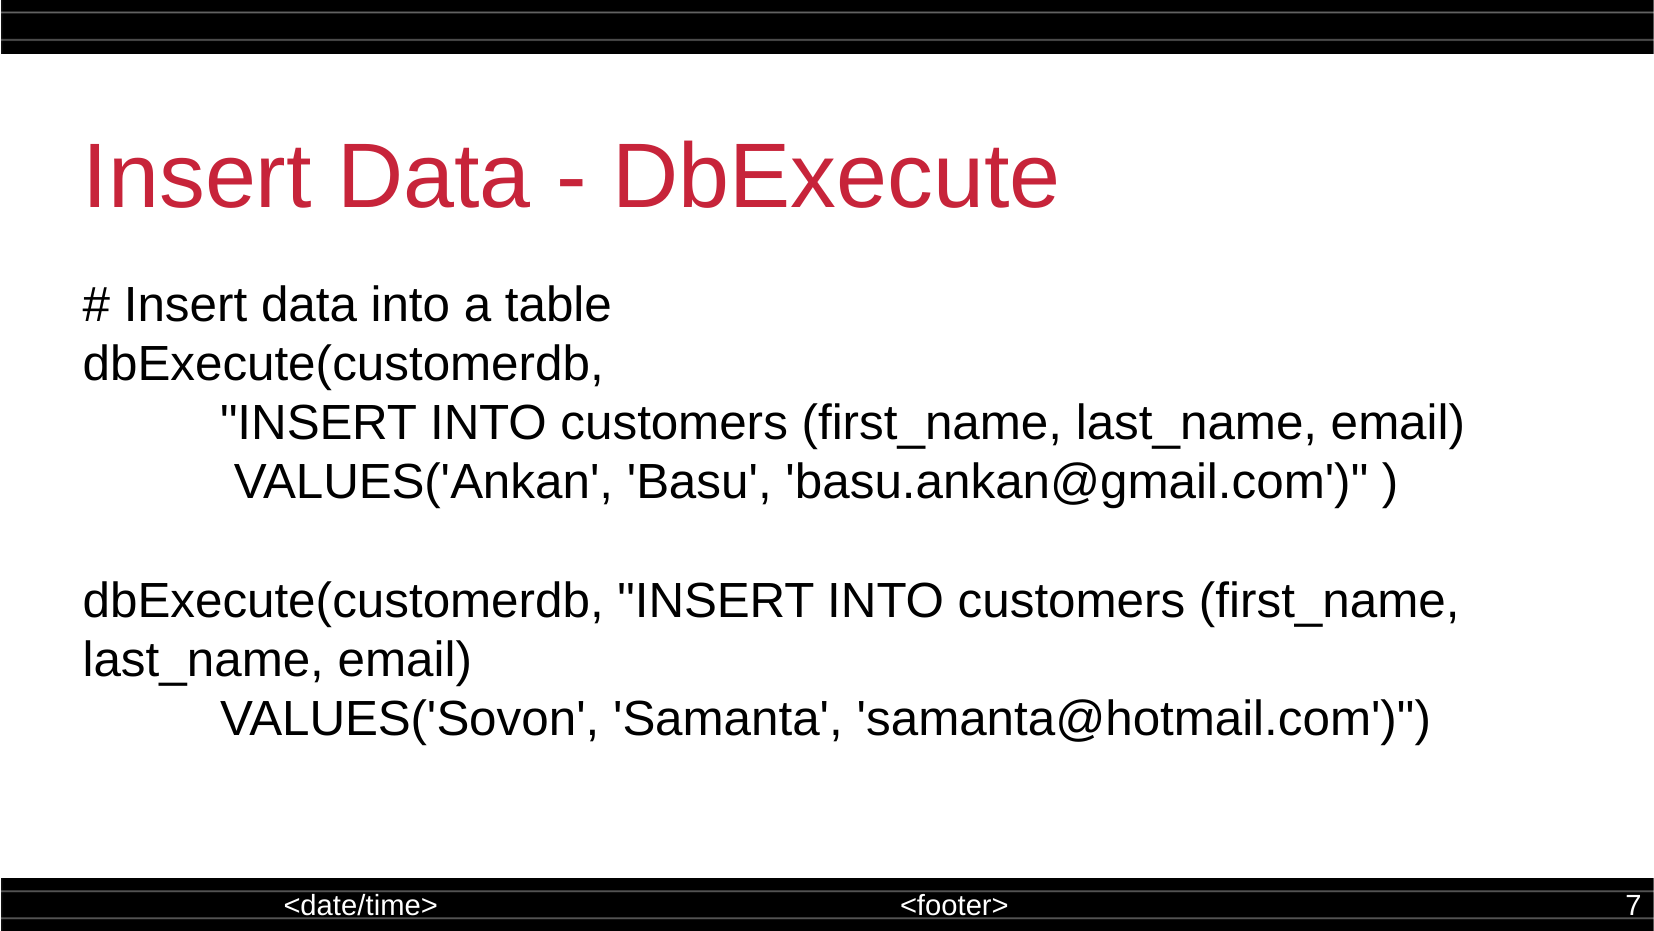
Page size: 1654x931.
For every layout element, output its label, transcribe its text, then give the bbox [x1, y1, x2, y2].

picture [1, 878, 1654, 931]
text_box # Insert data into a table dbExecute(customerdb, "INSERT INTO customers (first_name, last_name, email) VALUES('Ankan', 'Basu', 'basu.ankan@gmail.com')" ) dbExecute(customerdb, "INSERT INTO customers (first_name, last_name, email) VALUES('Sovon', 'Samanta', 'samanta@hotmail.com')") [82, 271, 1571, 757]
text_box Insert Data - DbExecute [82, 92, 1571, 248]
picture [1, 0, 1654, 54]
